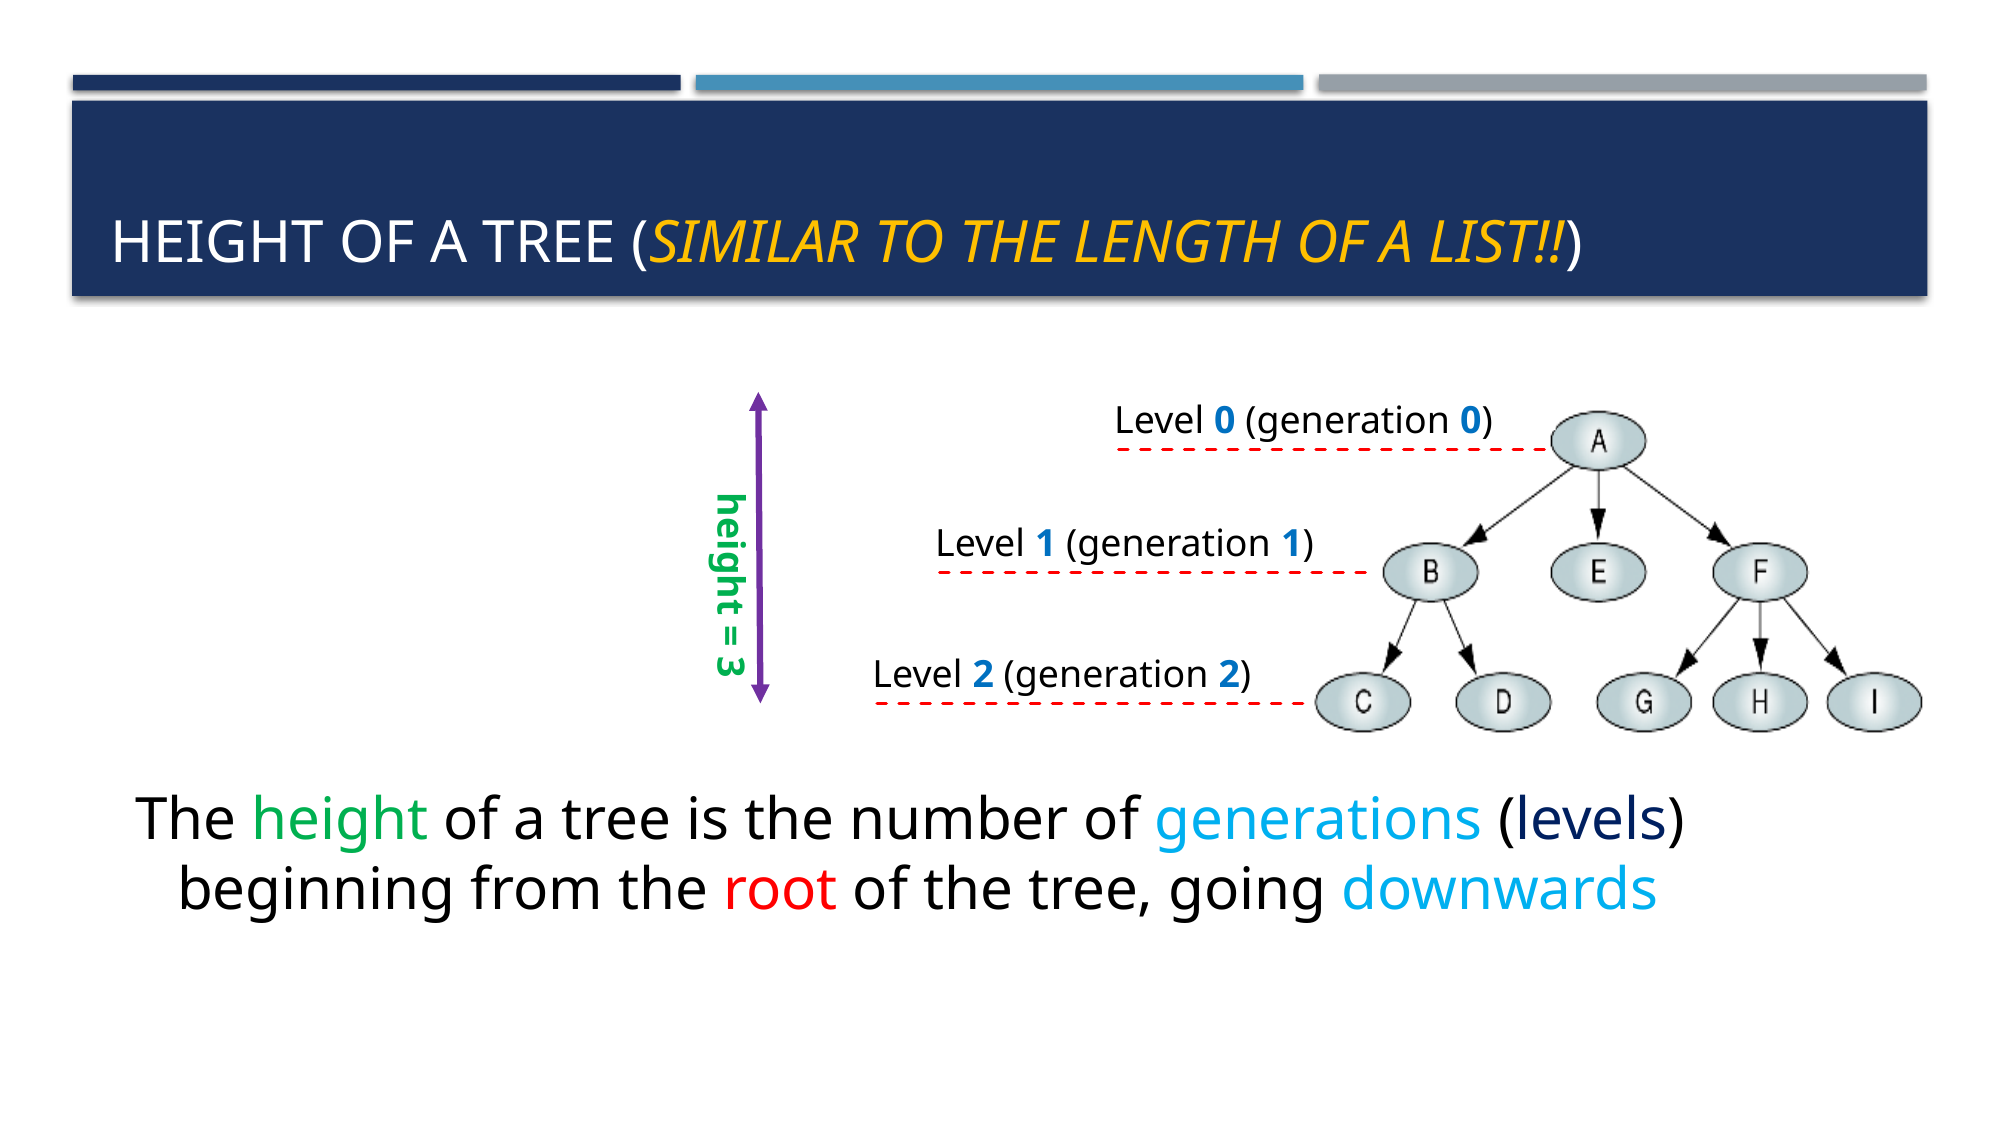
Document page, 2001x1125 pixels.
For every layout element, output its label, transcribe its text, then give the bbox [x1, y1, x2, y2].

title height of a tree (similar to the length of a list!!) [95, 115, 1905, 282]
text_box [1280, 391, 1961, 749]
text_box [757, 391, 761, 704]
text_box The height of a tree is the number of generations (levels) beginning from the root of the tree, going downwards [120, 774, 1716, 929]
text_box Level 1 (generation 1) [920, 511, 1275, 572]
text_box Level 2 (generation 2) [857, 642, 1267, 703]
text_box height = 3 [686, 477, 752, 668]
text_box Level 0 (generation 0) [1099, 388, 1508, 449]
